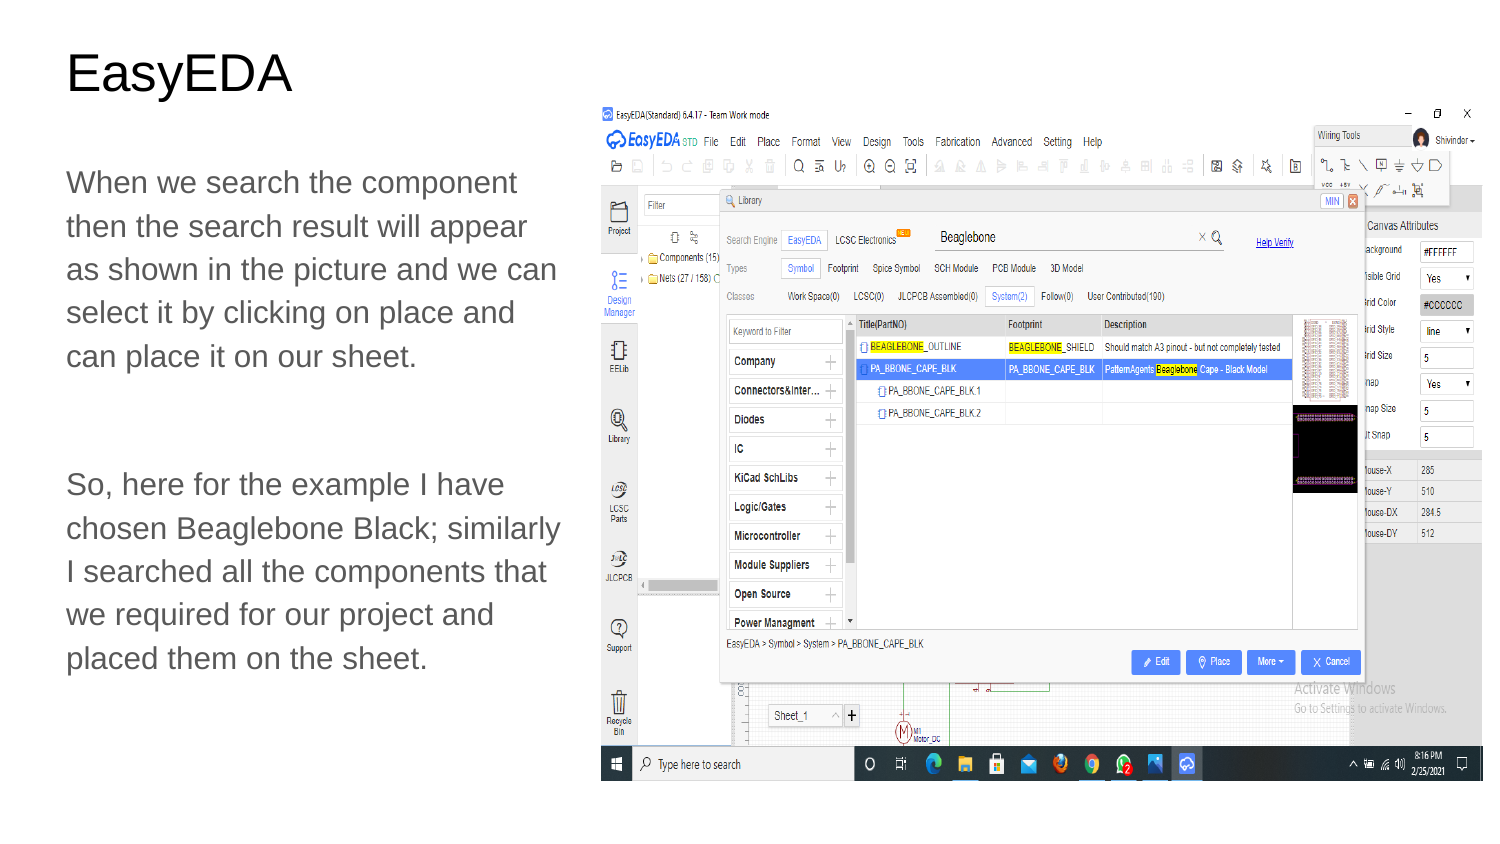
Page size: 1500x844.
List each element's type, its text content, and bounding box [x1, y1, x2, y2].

picture [601, 104, 1483, 781]
title EasyEDA [51, 22, 1449, 117]
list When we search the component then the search result will appear as shown in the picture and we can select it by clicking on place and can place it on our sheet. So, here for the example I have chosen Beaglebone Black; similarly I searched all the components that we required for our project and placed them on the sheet. [51, 141, 582, 703]
